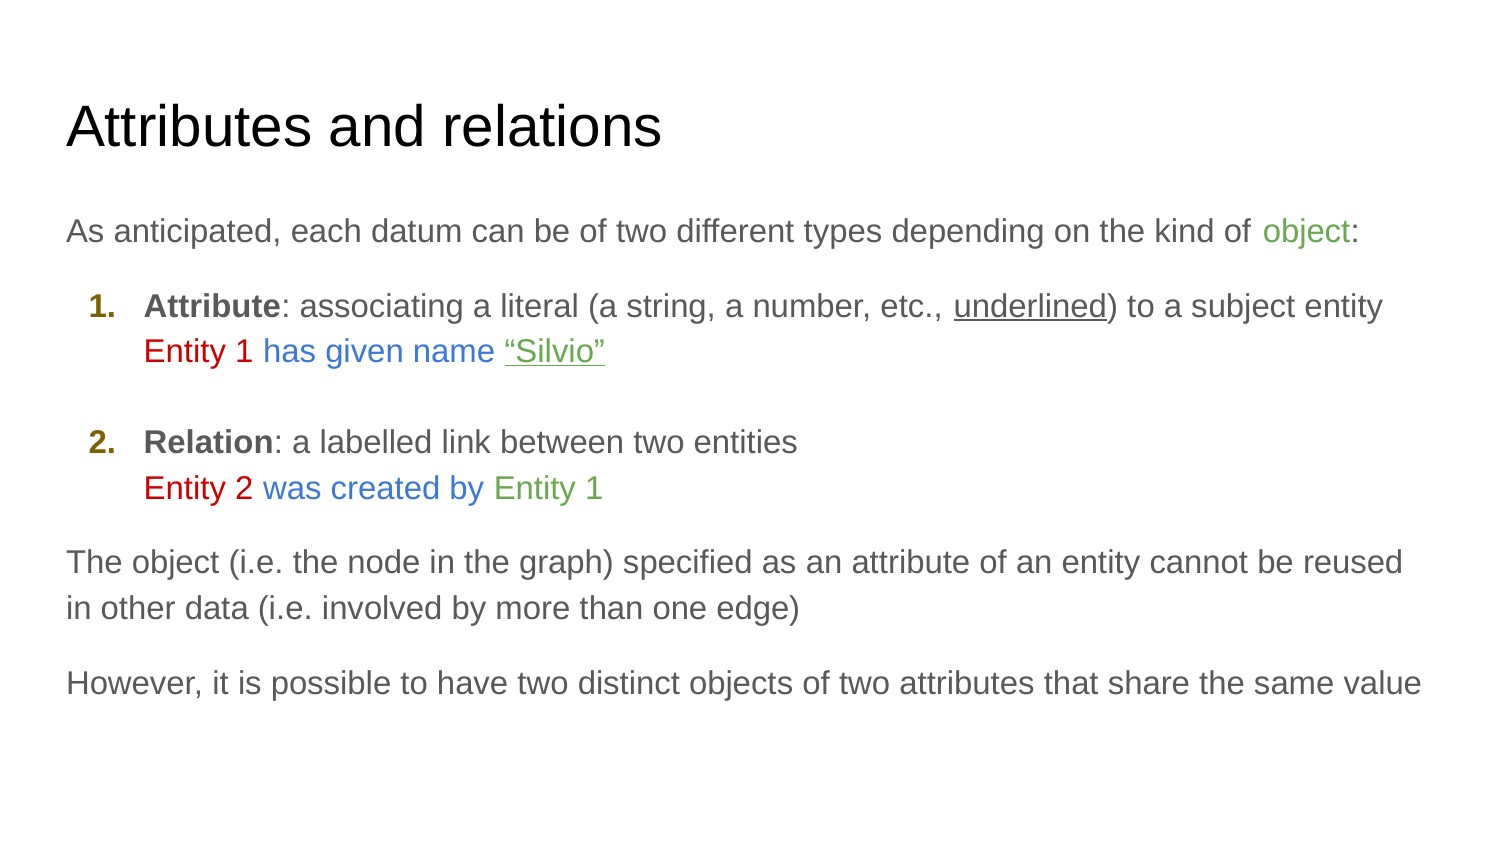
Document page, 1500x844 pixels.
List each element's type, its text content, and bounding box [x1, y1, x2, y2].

list As anticipated, each datum can be of two different types depending on the kind of object: Attribute: associating a literal (a string, a number, etc., underlined) to a subject entity Entity 1 has given name “Silvio” Relation: a labelled link between two entities Entity 2 was created by Entity 1 The object (i.e. the node in the graph) specified as an attribute of an entity cannot be reused in other data (i.e. involved by more than one edge) However, it is possible to have two distinct objects of two attributes that share the same value [51, 189, 1449, 750]
title Attributes and relations [51, 72, 1449, 167]
